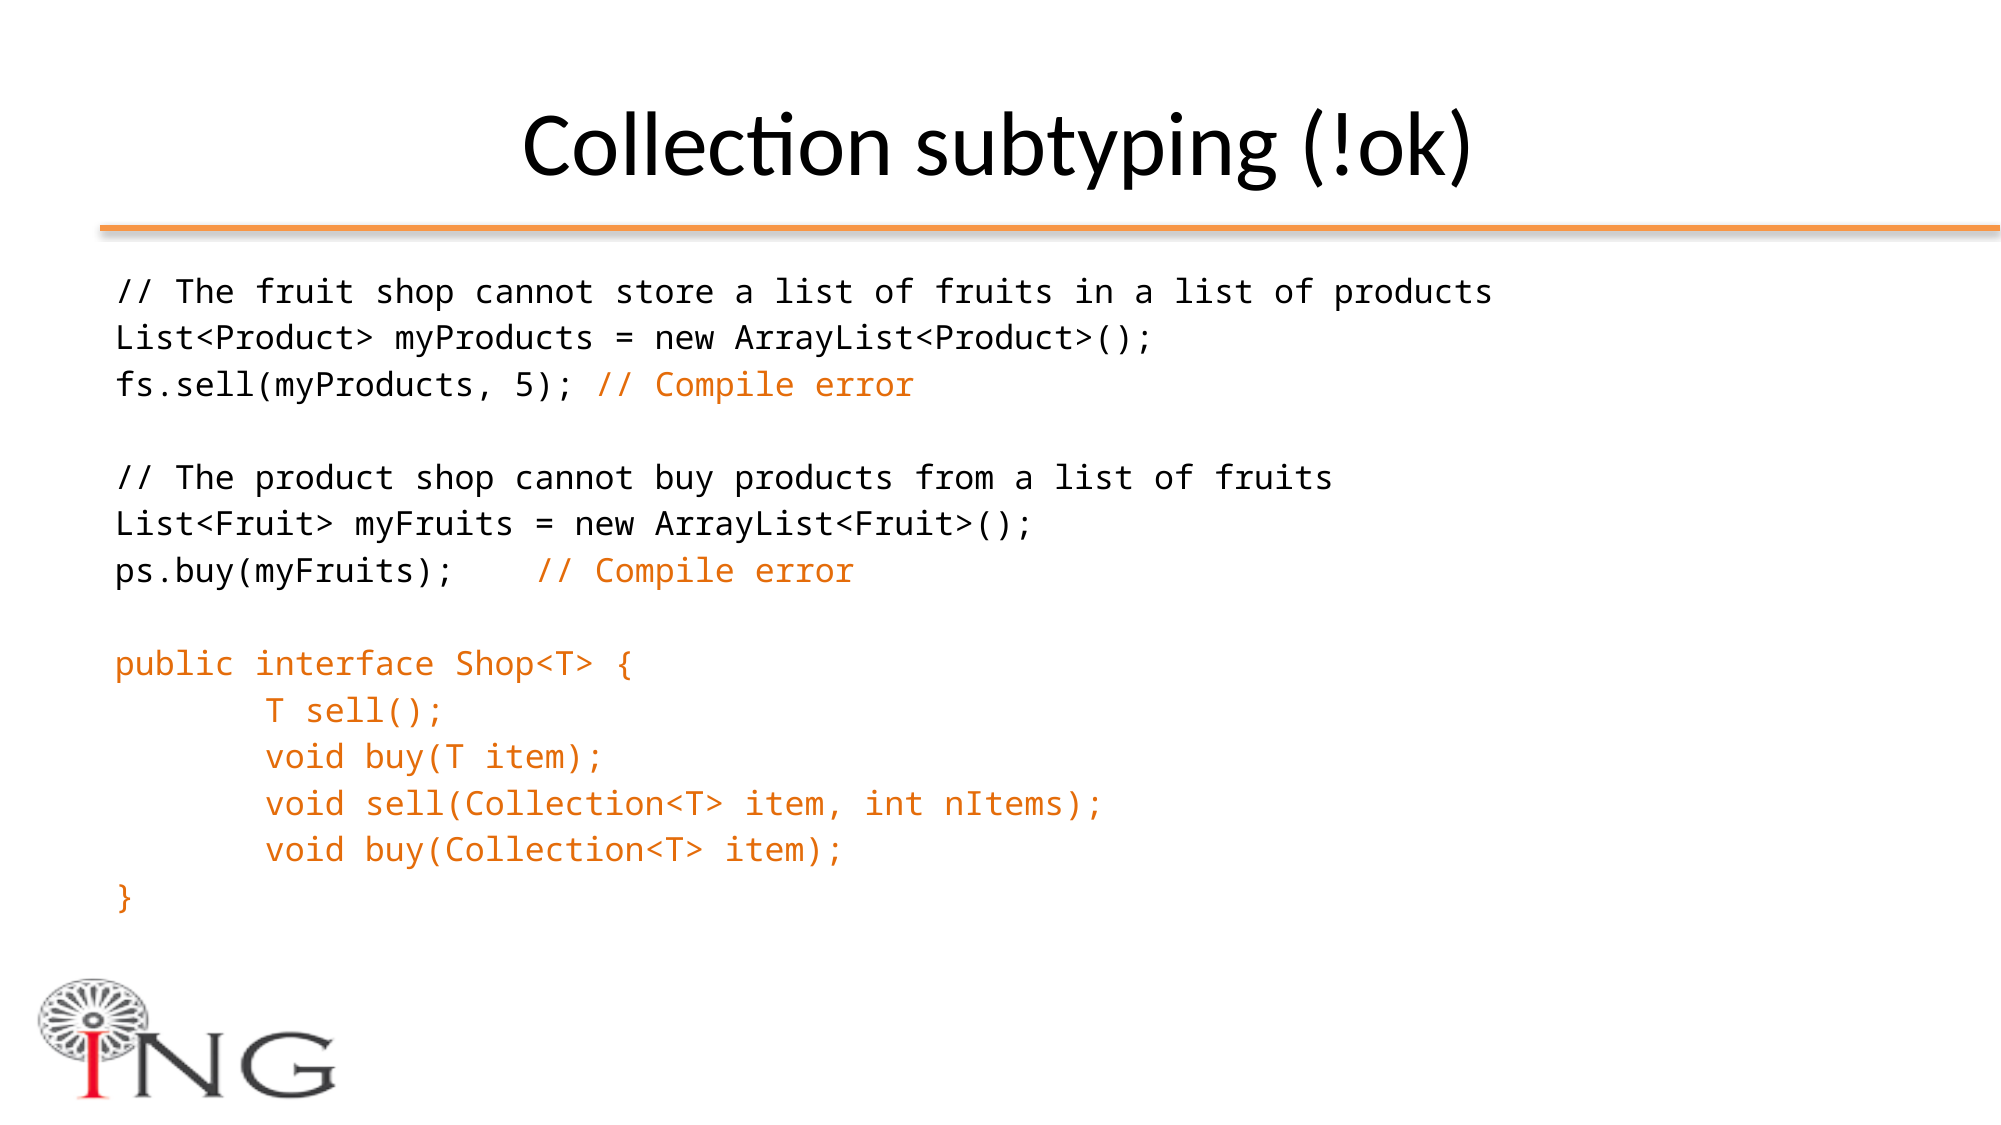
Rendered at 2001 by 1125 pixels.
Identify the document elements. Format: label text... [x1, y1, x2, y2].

title Collection subtyping (!ok) [99, 45, 1900, 233]
picture [5, 956, 375, 1125]
list // The fruit shop cannot store a list of fruits in a list of products List<Product> myProducts = new ArrayList<Product>(); fs.sell(myProducts, 5); // Compile error // The product shop cannot buy products from a list of fruits List<Fruit> myFruits = new ArrayList<Fruit>(); ps.buy(myFruits); // Compile error public interface Shop<T> { T sell(); void buy(T item); void sell(Collection<T> item, int nItems); void buy(Collection<T> item); } [99, 262, 1900, 1005]
